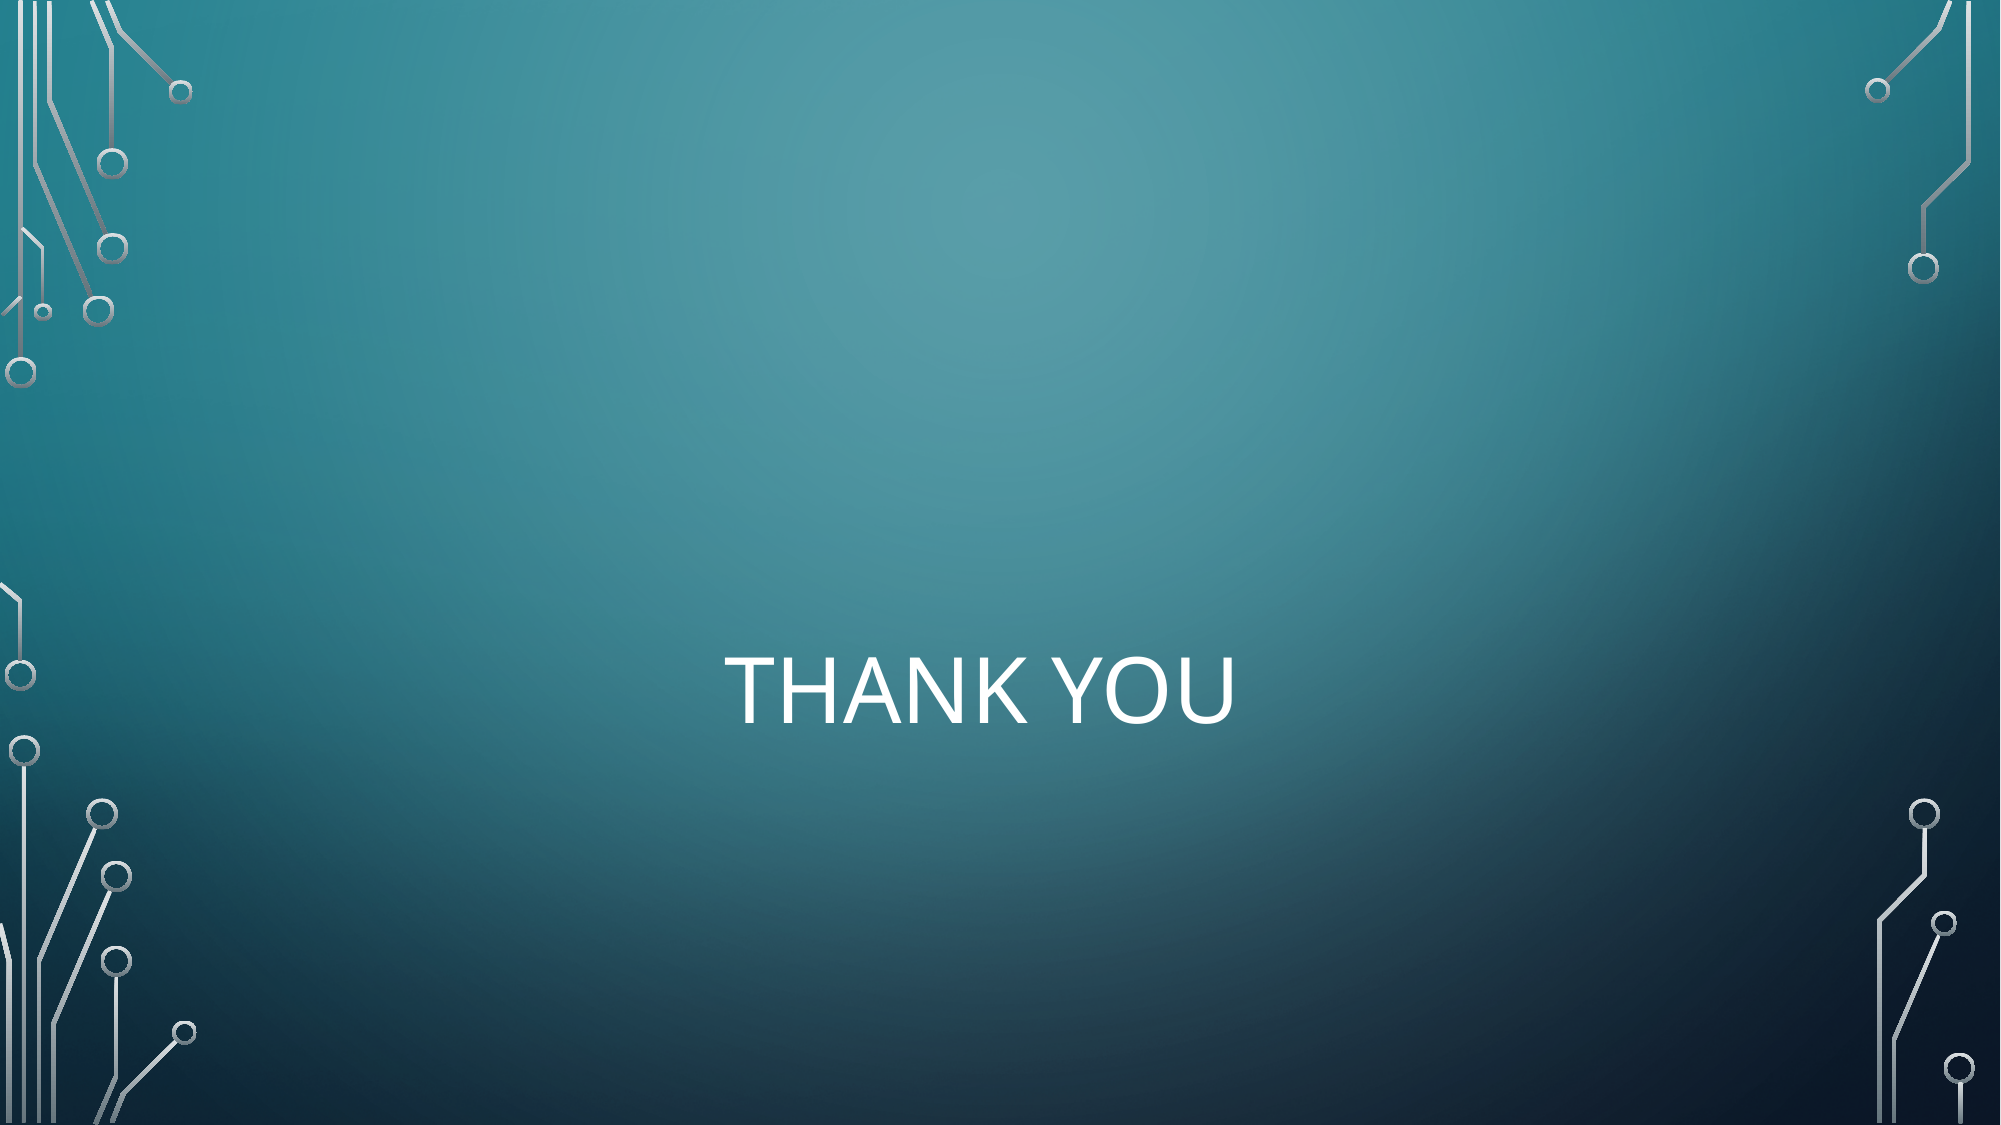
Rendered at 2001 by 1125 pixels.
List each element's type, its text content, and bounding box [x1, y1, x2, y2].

title THANK YOU [182, 422, 1807, 967]
